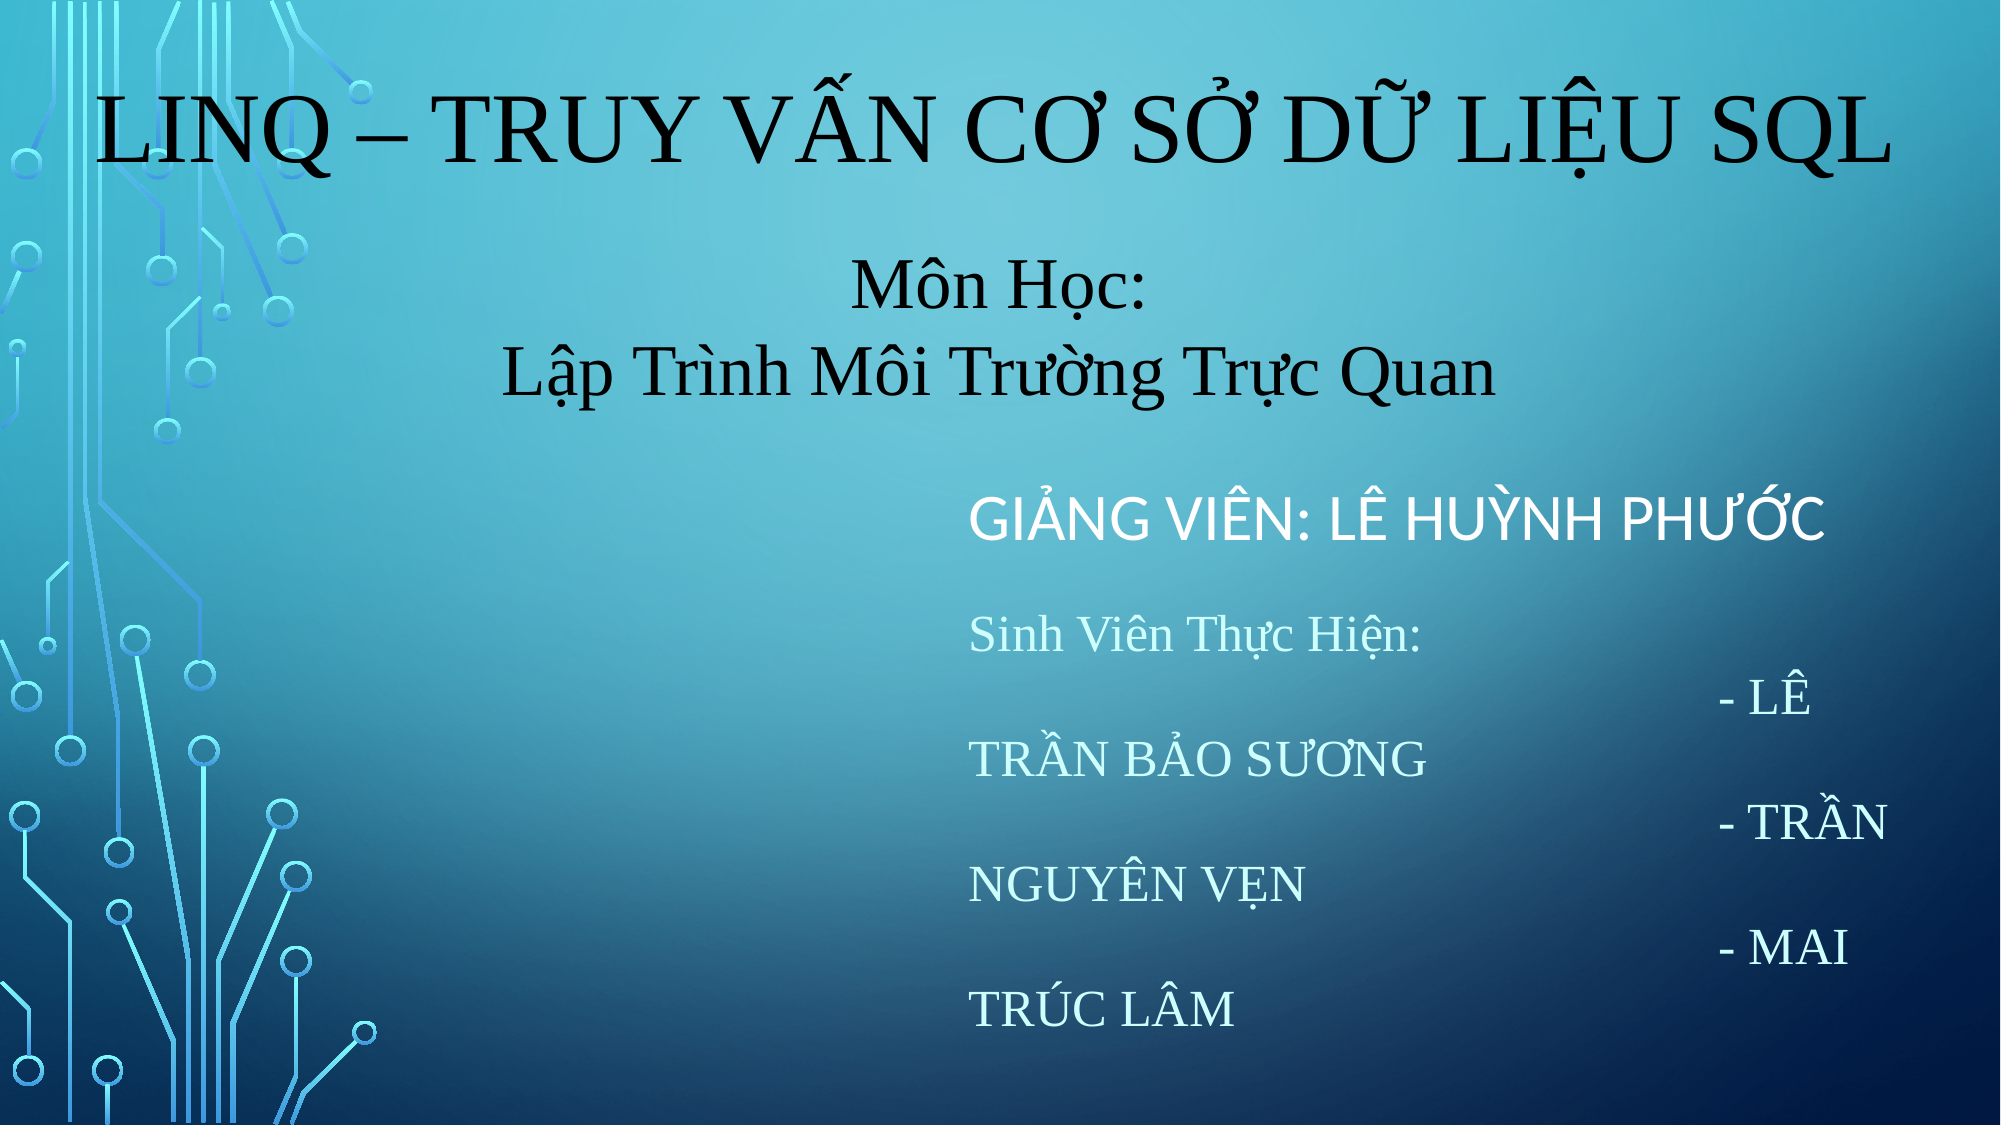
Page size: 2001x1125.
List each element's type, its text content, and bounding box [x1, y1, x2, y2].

title Linq – truy vấn cơ sở dữ liệu SQL [79, 37, 1921, 192]
subtitle Giảng Viên: LÊ Huỳnh Phước [954, 450, 1889, 563]
text_box Sinh Viên Thực Hiện: - LÊ TRẦN BẢO SƯƠNG - TRẦN NGUYÊN VẸN - MAI TRÚC LÂM [953, 592, 1949, 1045]
text_box Môn Học: Lập Trình Môi Trường Trực Quan [487, 228, 1513, 418]
